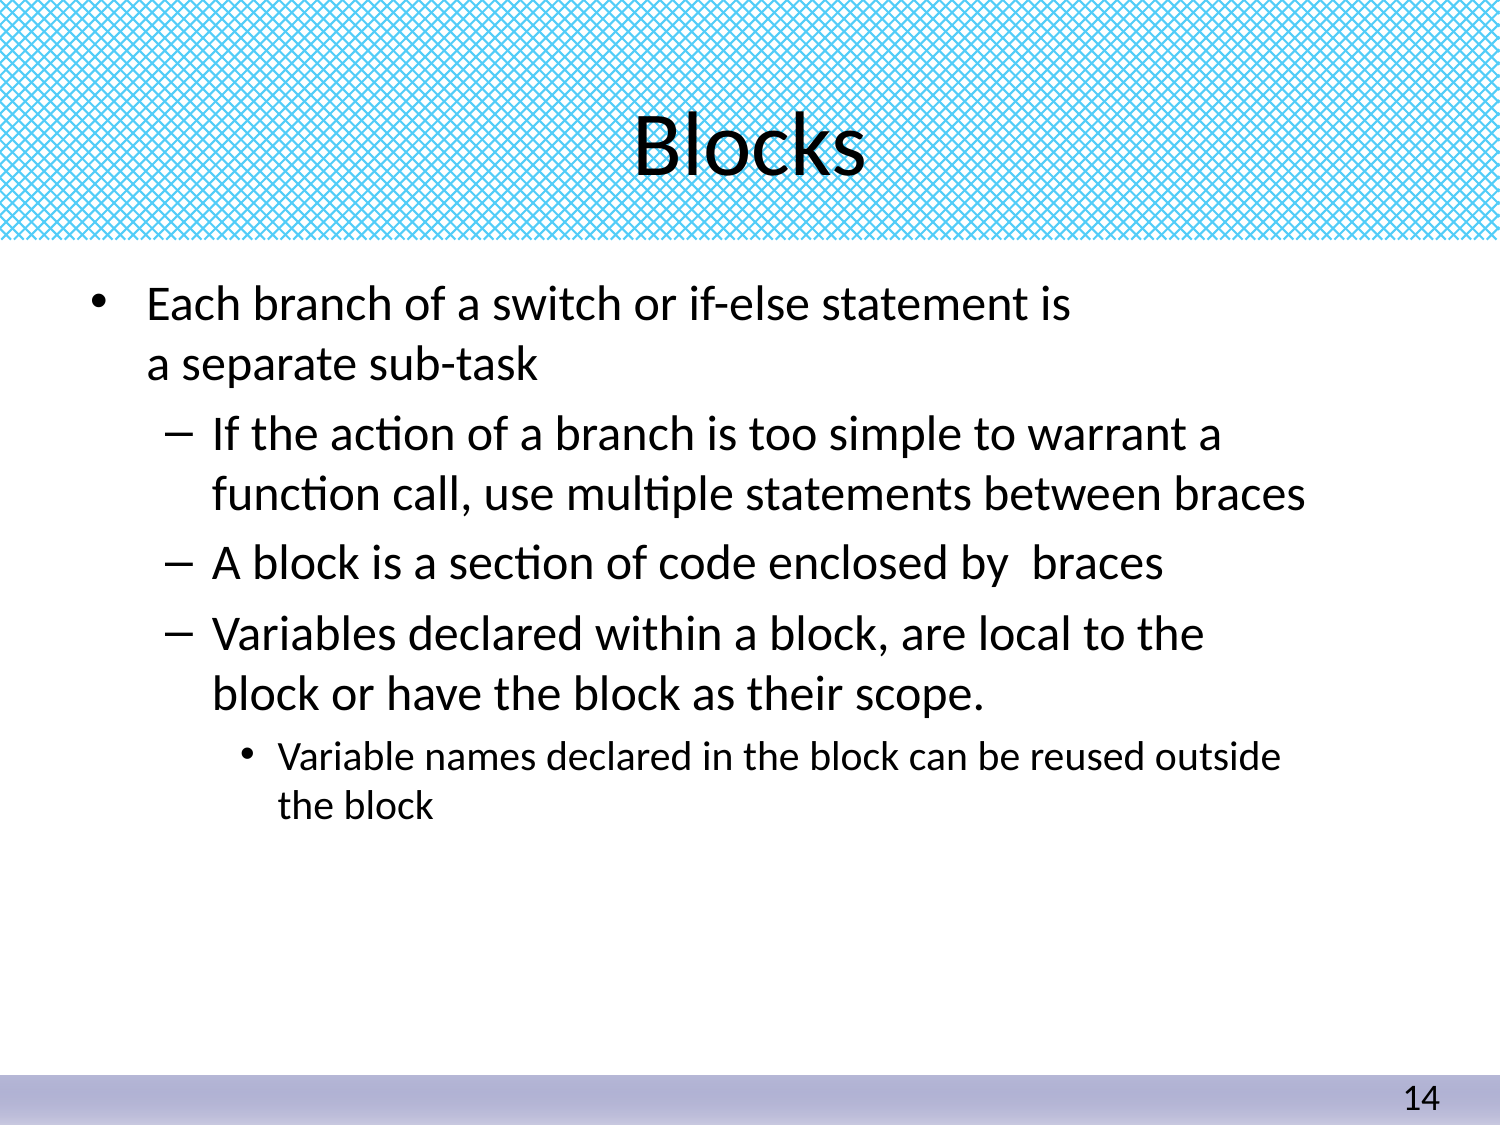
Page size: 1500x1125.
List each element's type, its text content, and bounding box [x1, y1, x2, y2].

list Each branch of a switch or if-else statement is a separate sub-task If the action of a branch is too simple to warrant a function call, use multiple statements between braces A block is a section of code enclosed by braces Variables declared within a block, are local to the block or have the block as their scope. Variable names declared in the block can be reused outside the block [75, 262, 1425, 1005]
title Blocks [75, 45, 1425, 233]
